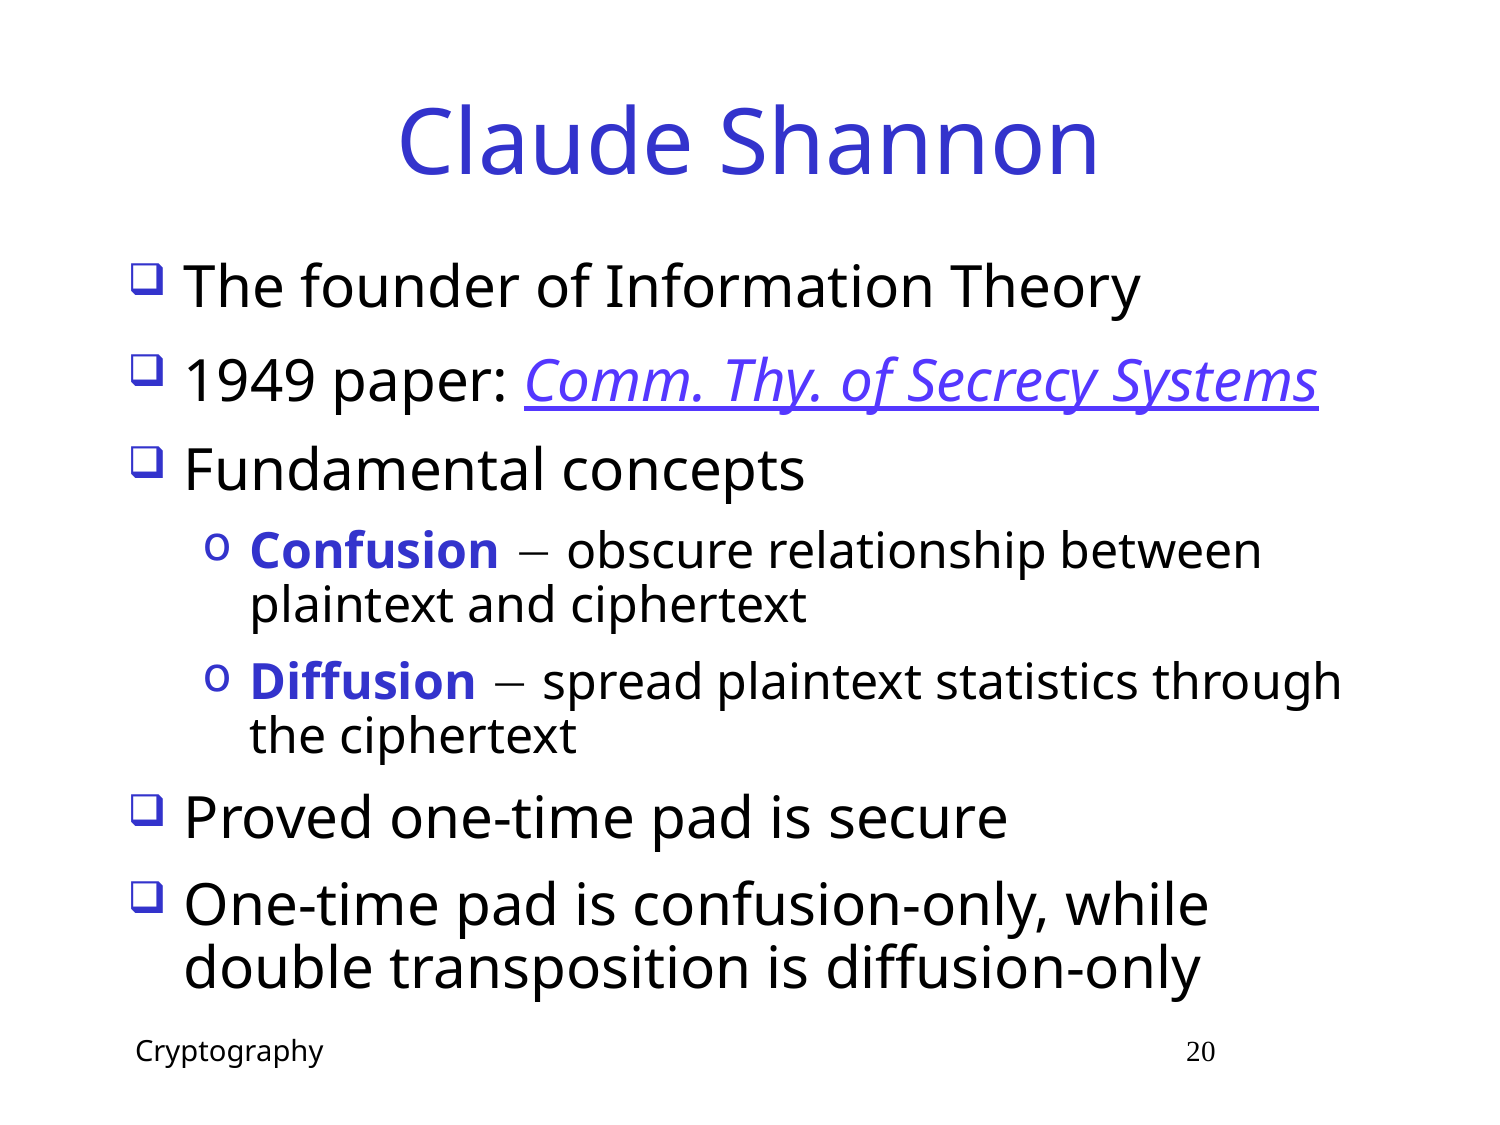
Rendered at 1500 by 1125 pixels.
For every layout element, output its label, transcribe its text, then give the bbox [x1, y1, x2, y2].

footer Cryptography 20 [112, 1024, 1401, 1101]
title Claude Shannon [112, 62, 1388, 213]
list The founder of Information Theory 1949 paper: Comm. Thy. of Secrecy Systems Fundamental concepts Confusion  obscure relationship between plaintext and ciphertext Diffusion  spread plaintext statistics through the ciphertext Proved one-time pad is secure One-time pad is confusion-only, while double transposition is diffusion-only [112, 249, 1426, 1001]
